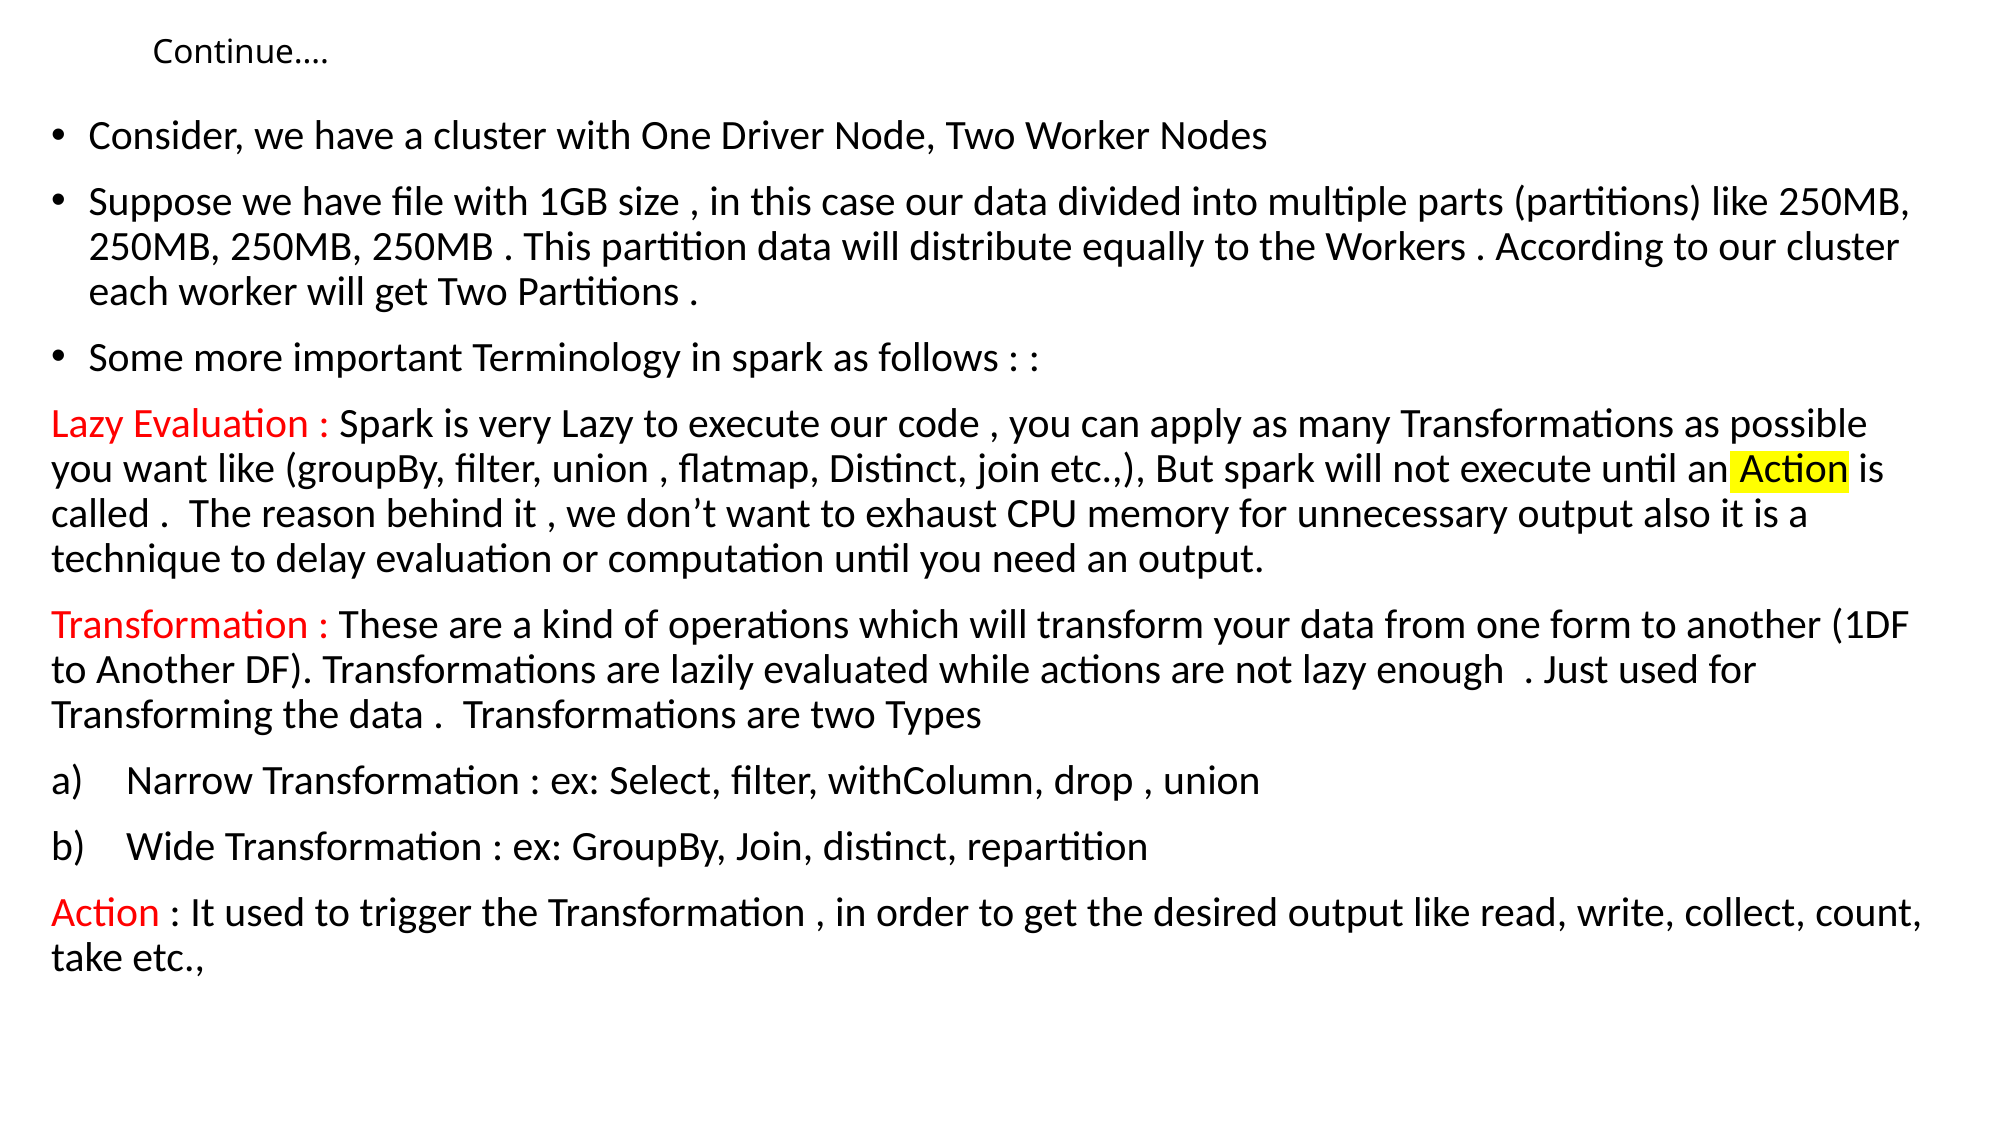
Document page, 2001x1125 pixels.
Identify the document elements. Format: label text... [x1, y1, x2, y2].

list Consider, we have a cluster with One Driver Node, Two Worker Nodes Suppose we have file with 1GB size , in this case our data divided into multiple parts (partitions) like 250MB, 250MB, 250MB, 250MB . This partition data will distribute equally to the Workers . According to our cluster each worker will get Two Partitions . Some more important Terminology in spark as follows : : Lazy Evaluation : Spark is very Lazy to execute our code , you can apply as many Transformations as possible you want like (groupBy, filter, union , flatmap, Distinct, join etc.,), But spark will not execute until an Action is called . The reason behind it , we don’t want to exhaust CPU memory for unnecessary output also it is a technique to delay evaluation or computation until you need an output. Transformation : These are a kind of operations which will transform your data from one form to another (1DF to Another DF). Transformations are lazily evaluated while actions are not lazy enough . Just used for Transforming the data . Transformations are two Types Narrow Transformation : ex: Select, filter, withColumn, drop , union Wide Transformation : ex: GroupBy, Join, distinct, repartition Action : It used to trigger the Transformation , in order to get the desired output like read, write, collect, count, take etc., [35, 106, 1940, 1072]
title Continue…. [137, 27, 1863, 79]
